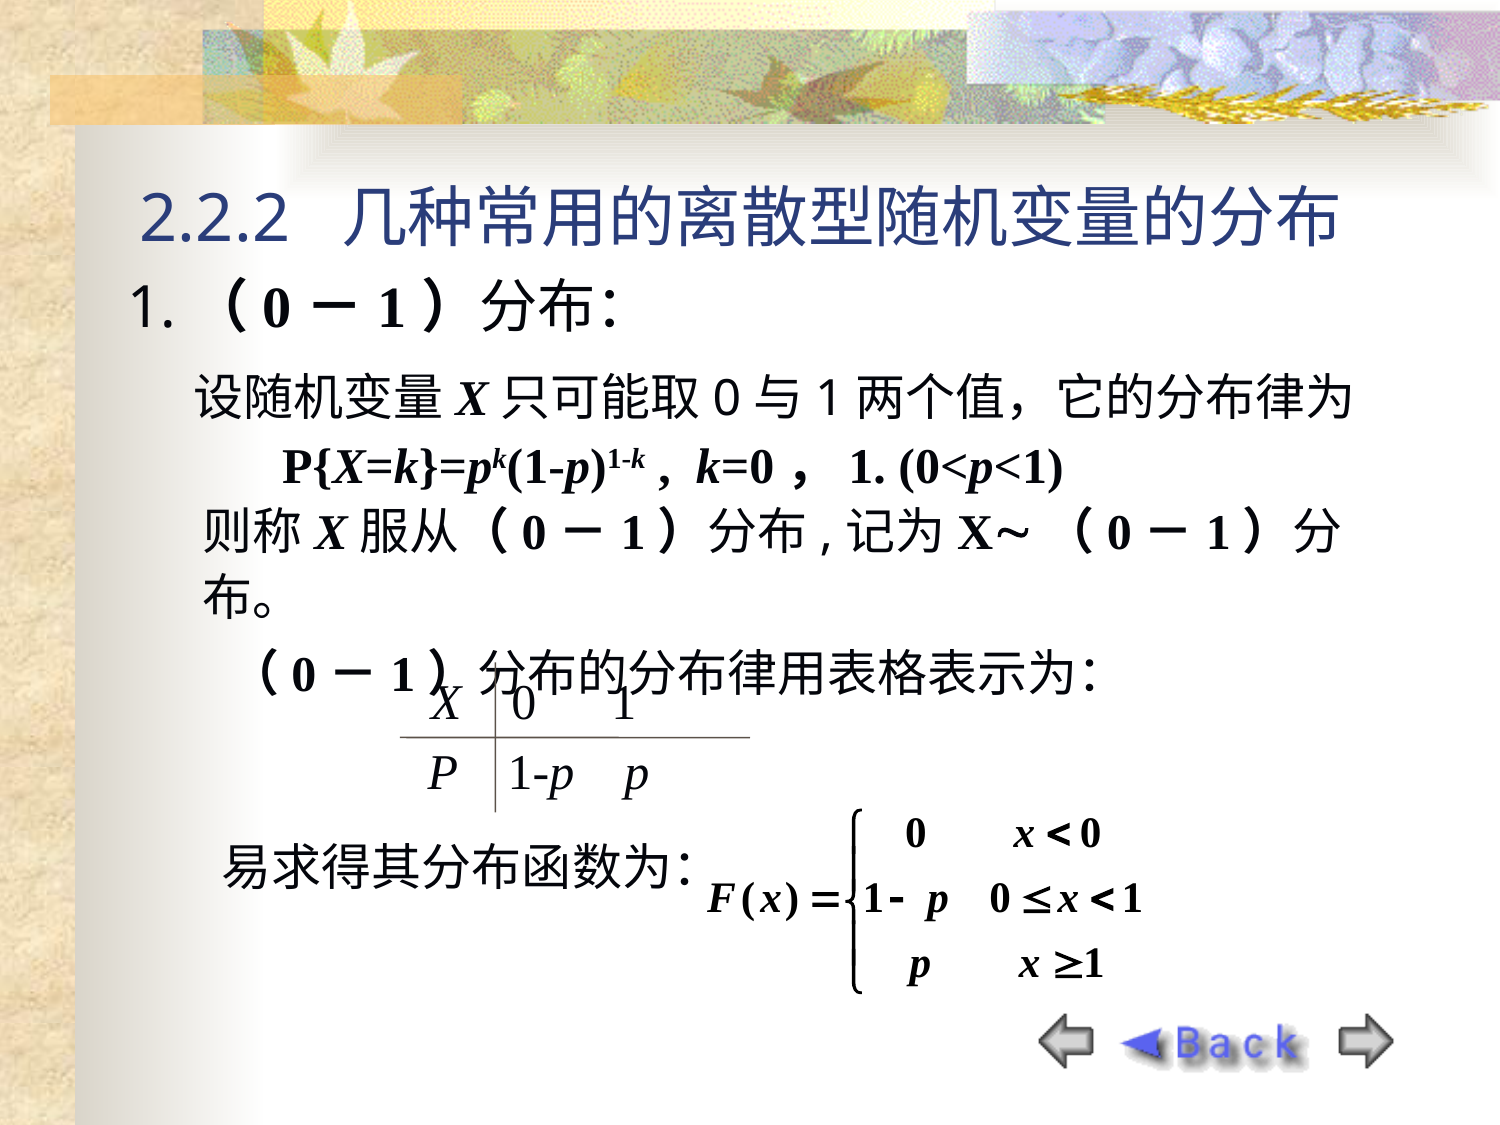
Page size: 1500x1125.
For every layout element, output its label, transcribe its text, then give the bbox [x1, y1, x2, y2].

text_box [399, 662, 751, 813]
text_box 2.2.2 几种常用的离散型随机变量的分布 [125, 167, 1425, 263]
list 1.（0－1）分布： 设随机变量X只可能取0与1两个值，它的分布律为 P{X=k}=pk(1-p)1-k , k=0，1. (0<p<1) 则称X服从（0－1）分布,记为X（0－1）分布。 （0－1）分布的分布律用表格表示为： [112, 162, 1426, 676]
picture [1112, 1020, 1319, 1075]
picture [1037, 1012, 1096, 1071]
picture [0, 0, 1500, 1125]
text_box 易求得其分布函数为： [207, 828, 694, 904]
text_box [699, 799, 1151, 1004]
picture [1337, 1012, 1396, 1071]
